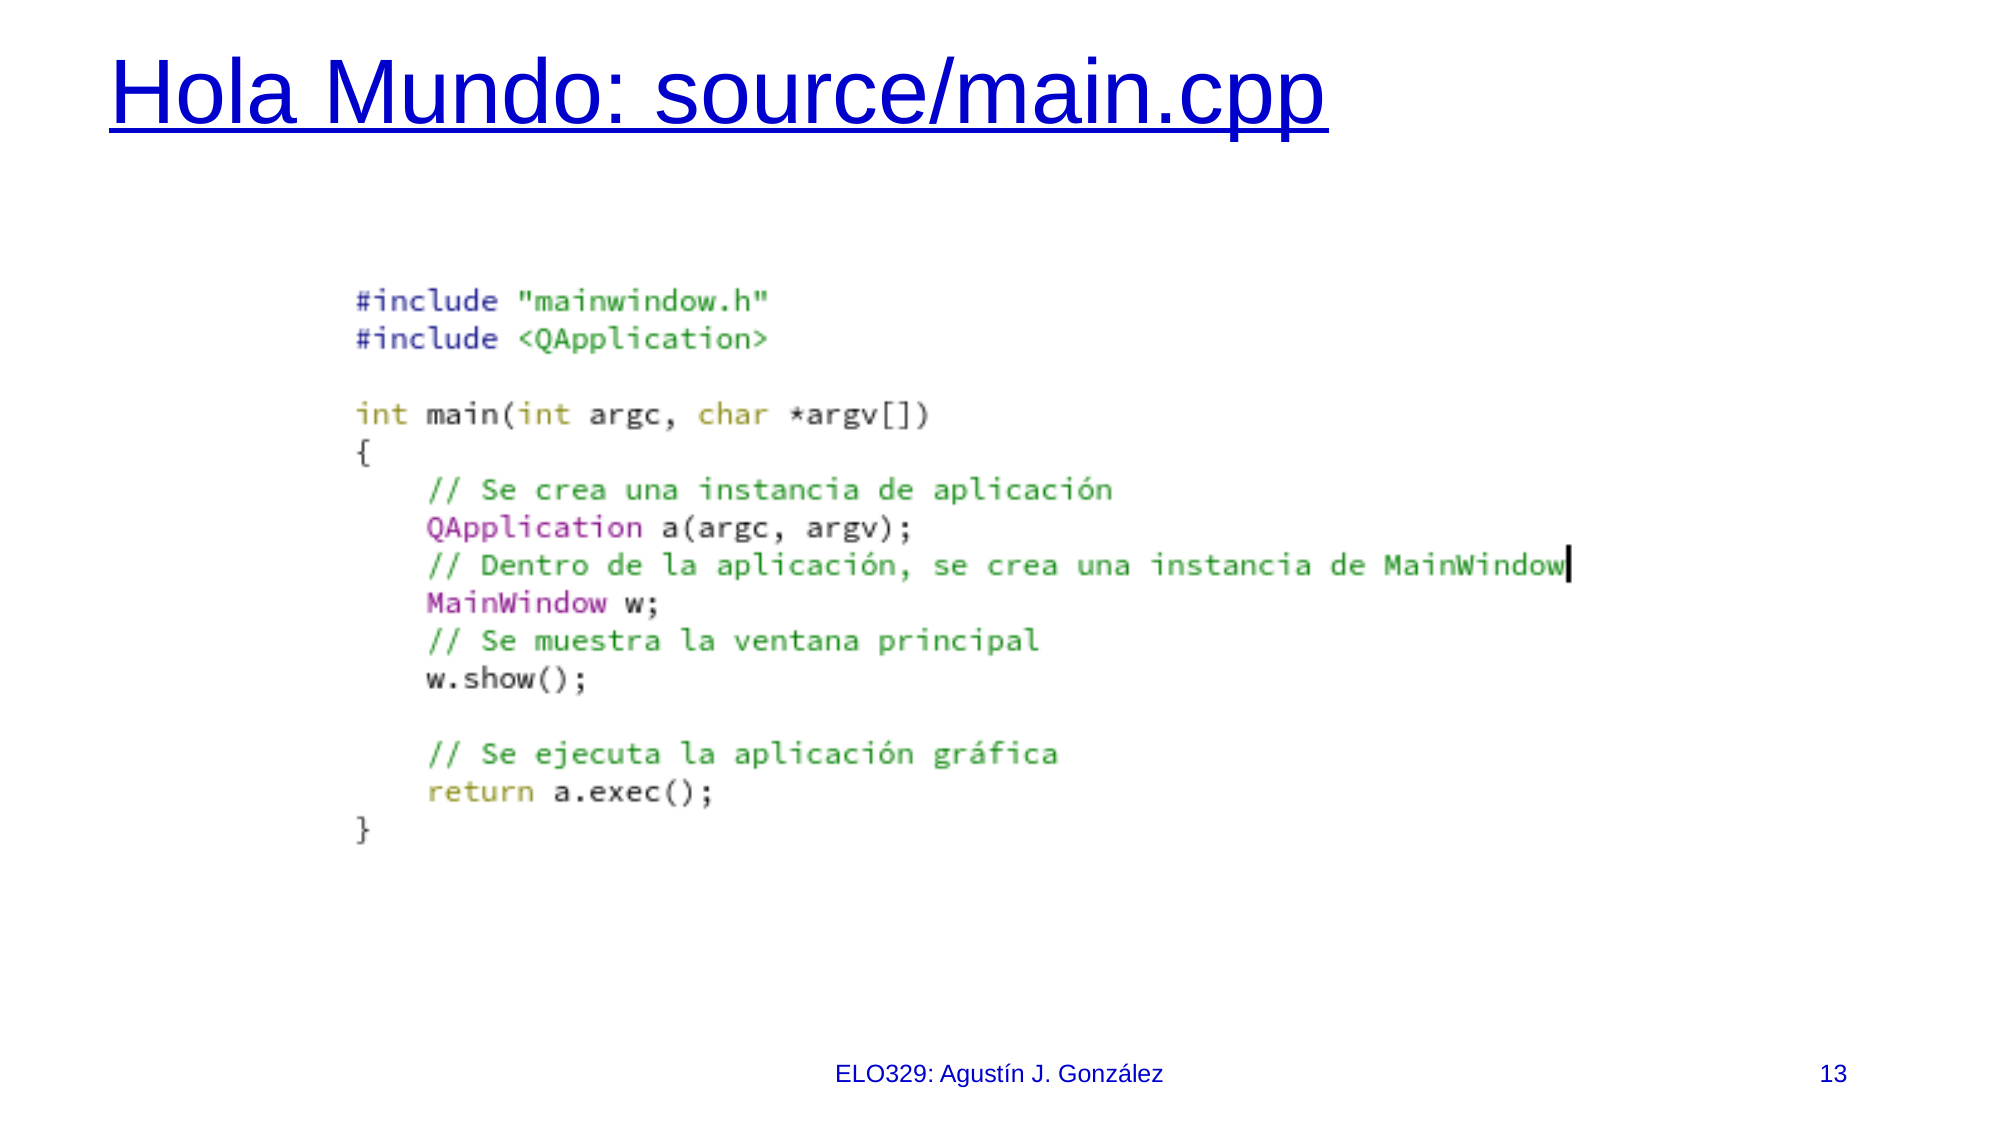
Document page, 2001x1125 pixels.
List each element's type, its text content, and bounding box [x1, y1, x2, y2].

footer ELO329: Agustín J. González [662, 1042, 1338, 1103]
title Hola Mundo: source/main.cpp [94, 22, 1906, 165]
slide_number 13 [1412, 1042, 1863, 1103]
picture [355, 284, 1577, 860]
